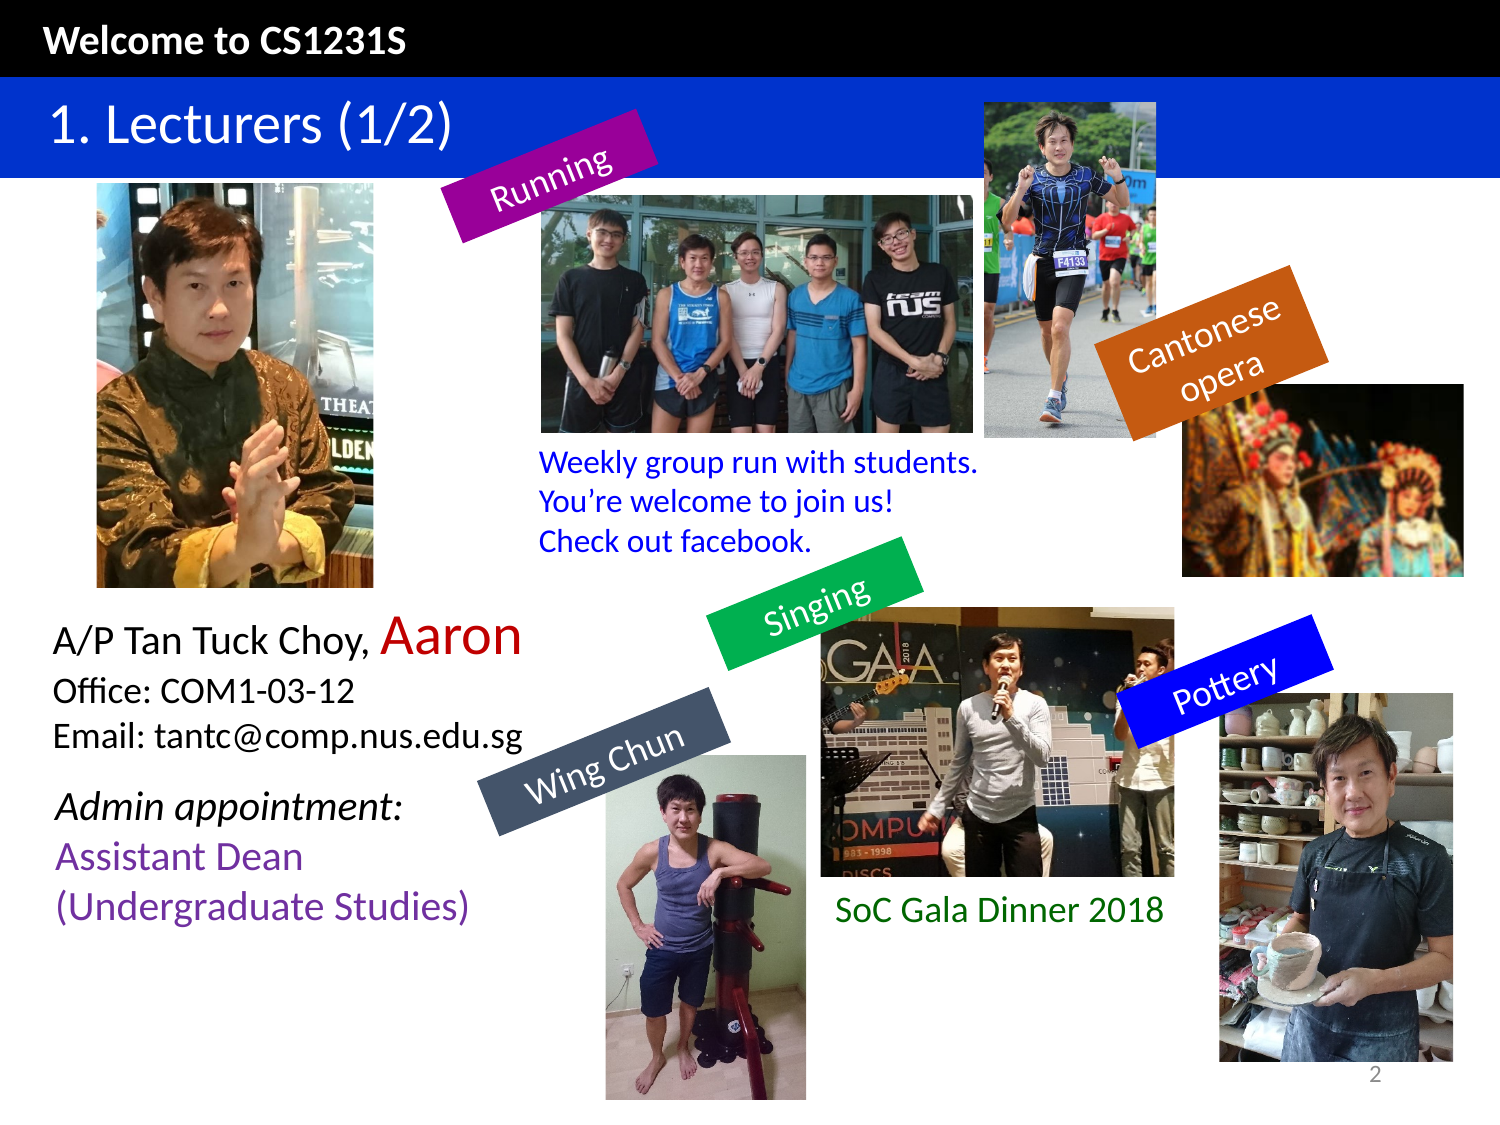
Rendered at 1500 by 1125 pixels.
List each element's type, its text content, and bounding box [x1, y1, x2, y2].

picture [541, 194, 973, 433]
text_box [1119, 651, 1454, 1063]
text_box Running [440, 108, 659, 244]
text_box Welcome to CS1231S [27, 5, 490, 71]
picture [96, 183, 374, 588]
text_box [479, 731, 807, 1100]
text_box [1106, 300, 1464, 578]
slide_number 2 [1059, 1042, 1397, 1103]
text_box [0, 0, 1500, 77]
text_box Weekly group run with students. You’re welcome to join us! Check out facebook. [523, 432, 1011, 567]
picture [984, 102, 1157, 438]
text_box A/P Tan Tuck Choy, Aaron Office: COM1-03-12 Email: tantc@comp.nus.edu.sg [37, 589, 618, 764]
text_box Admin appointment: Assistant Dean (Undergraduate Studies) [40, 771, 479, 937]
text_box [709, 573, 1197, 938]
text_box 1. Lecturers (1/2) [0, 77, 1500, 178]
